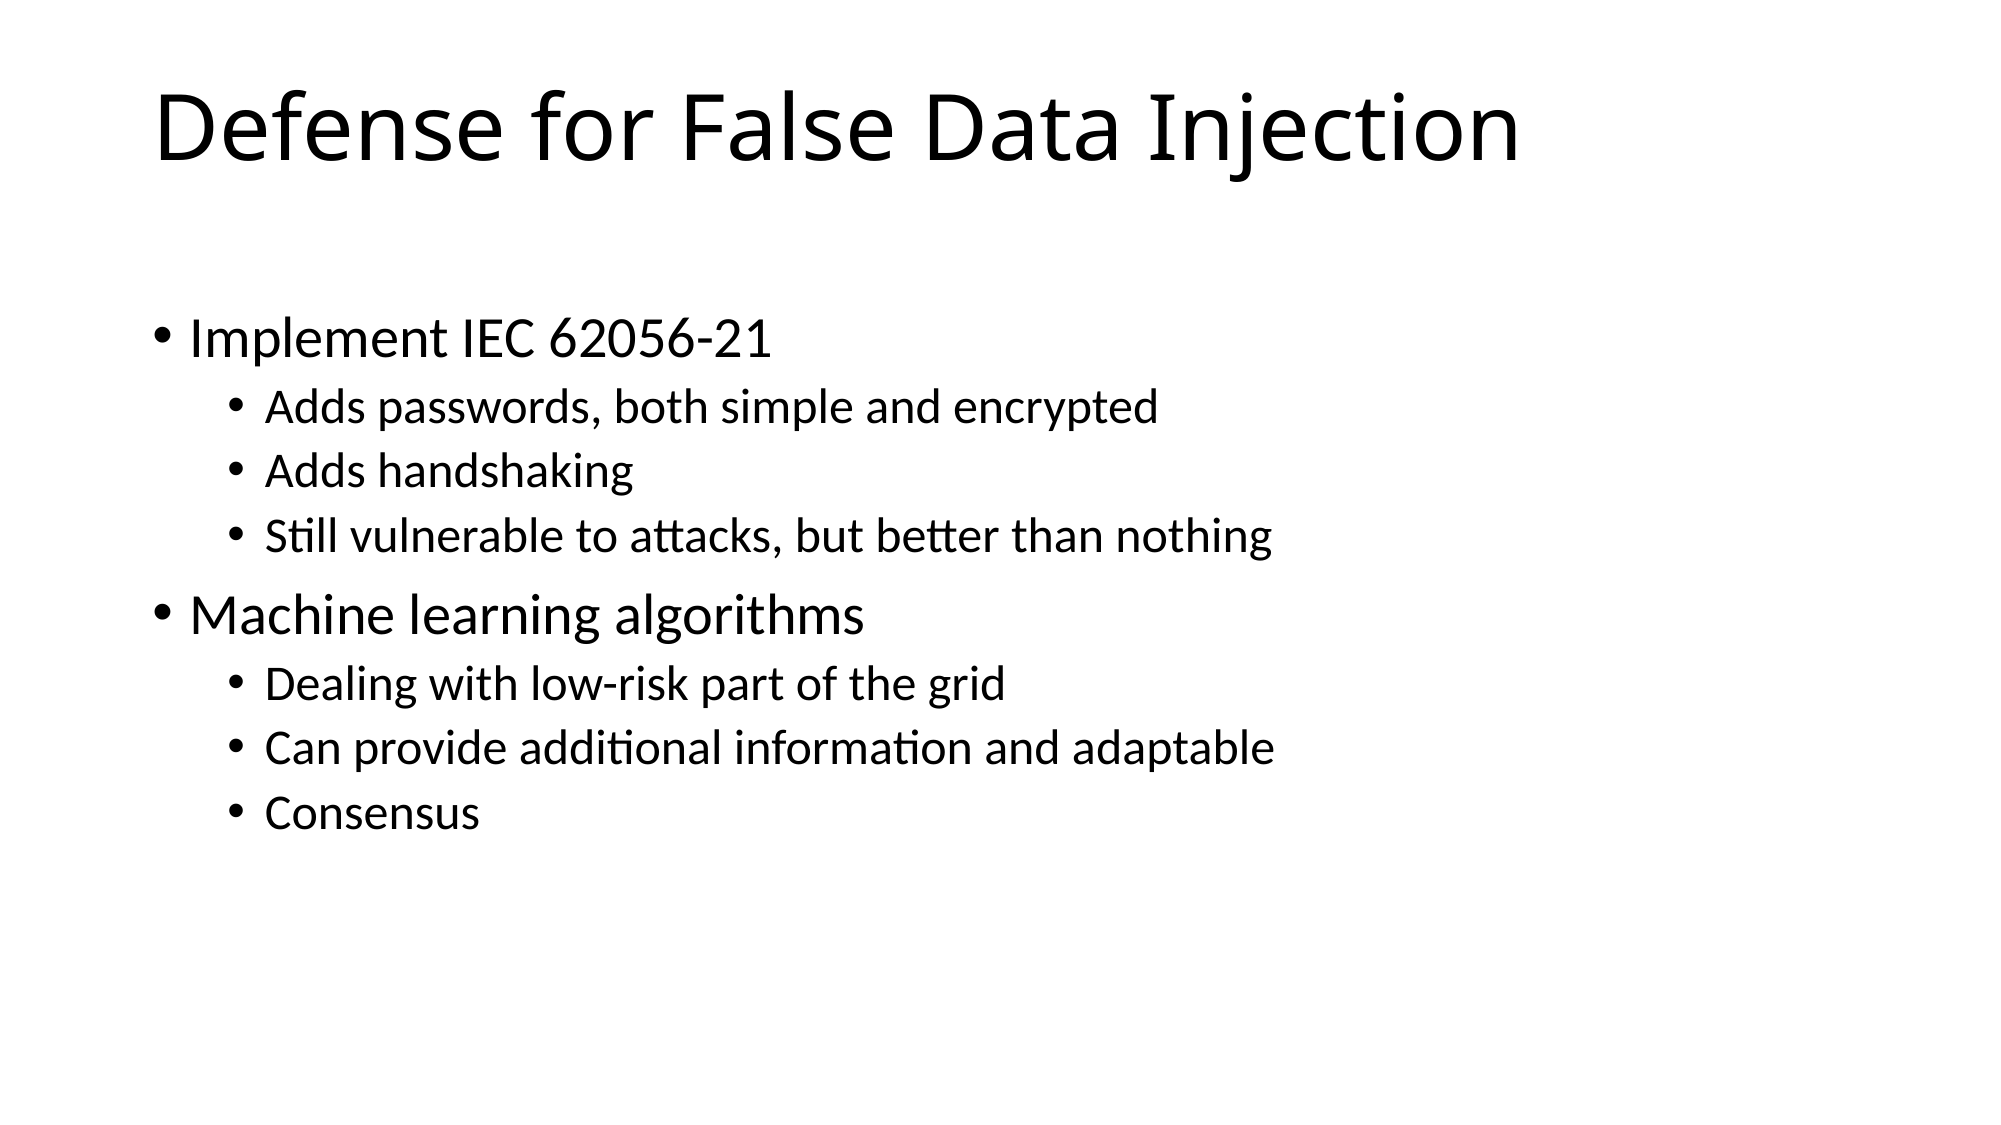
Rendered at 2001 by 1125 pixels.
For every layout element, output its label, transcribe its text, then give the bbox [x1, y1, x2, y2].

list Implement IEC 62056-21 Adds passwords, both simple and encrypted Adds handshaking Still vulnerable to attacks, but better than nothing Machine learning algorithms Dealing with low-risk part of the grid Can provide additional information and adaptable Consensus [137, 299, 1863, 1014]
title Defense for False Data Injection [137, 22, 1863, 240]
